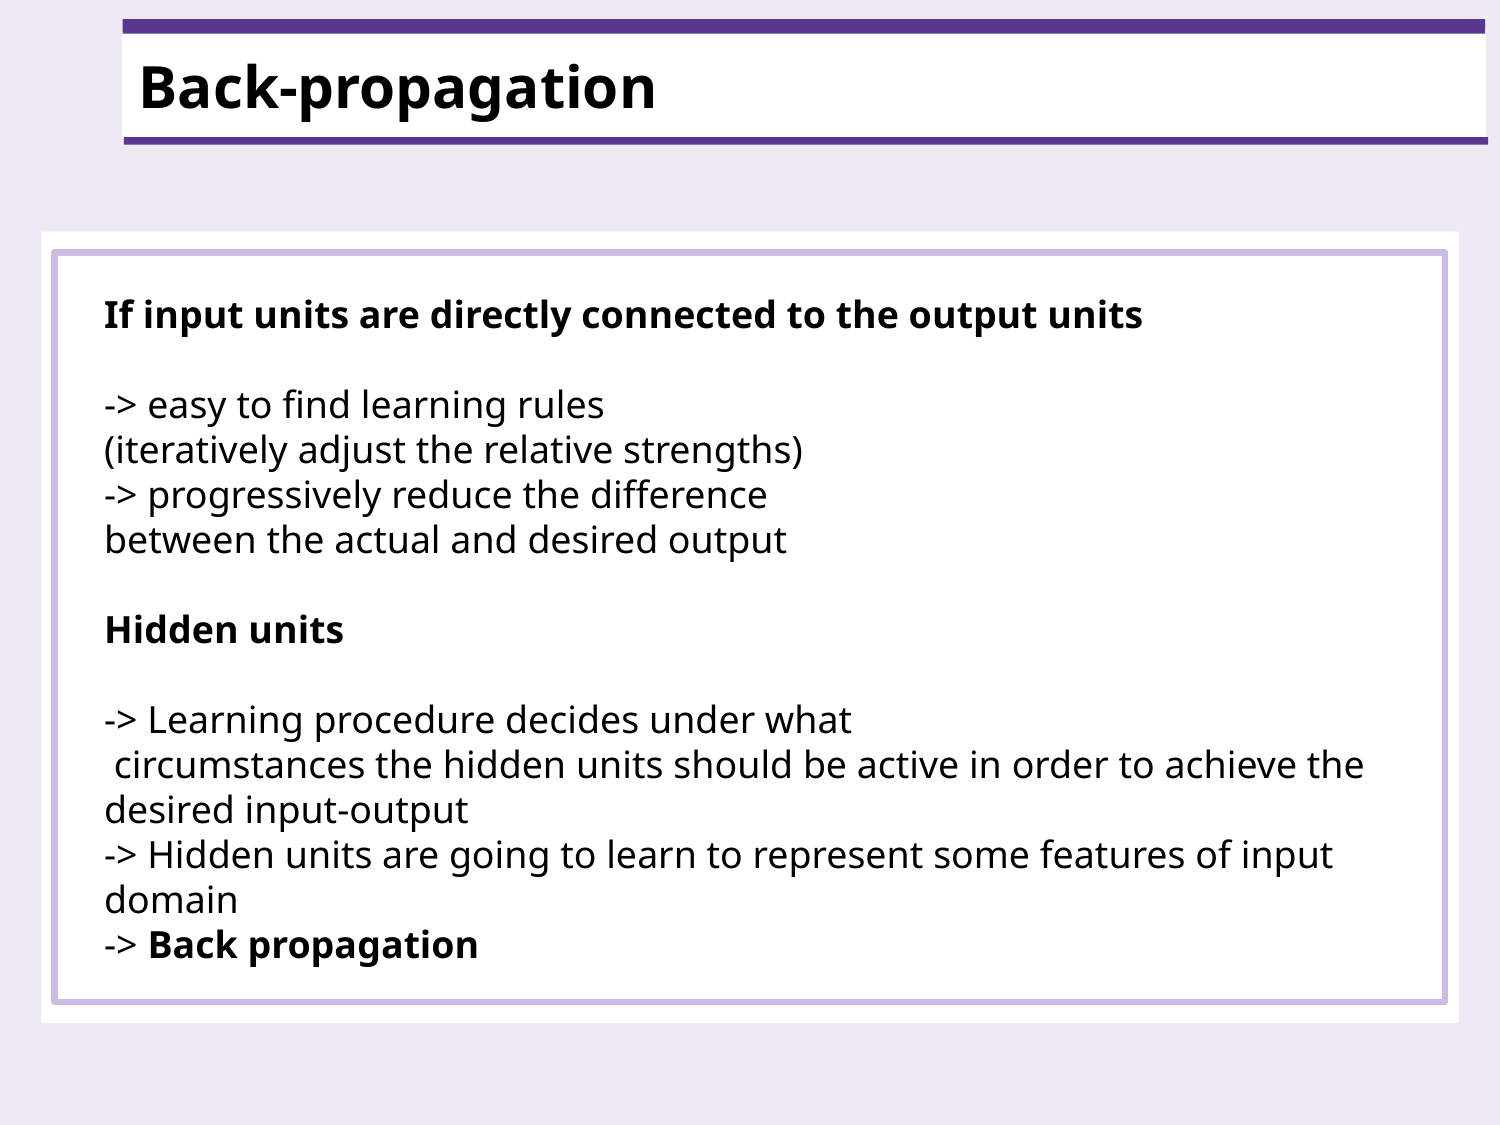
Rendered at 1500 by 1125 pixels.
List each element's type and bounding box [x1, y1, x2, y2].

text_box [122, 18, 1489, 145]
text_box [41, 231, 1459, 1024]
